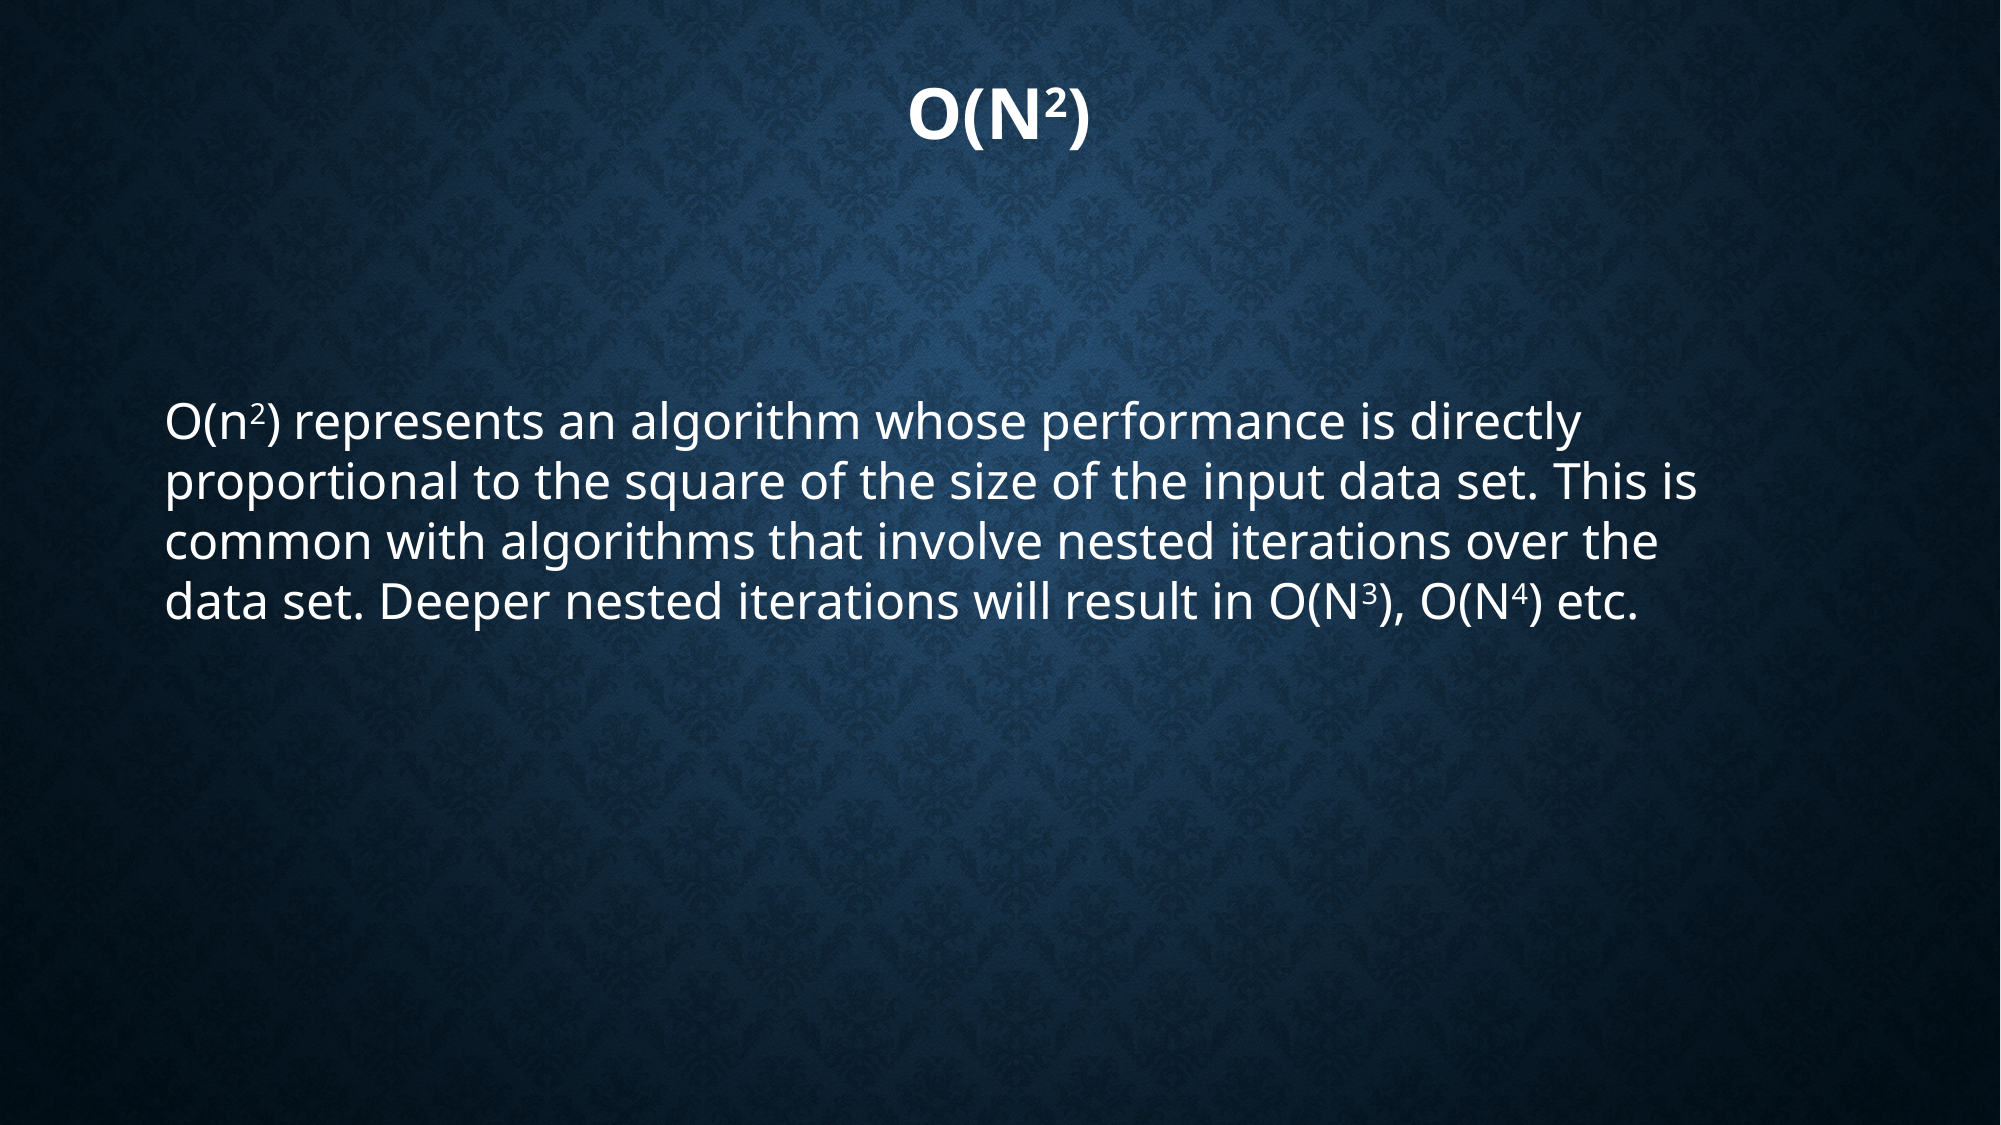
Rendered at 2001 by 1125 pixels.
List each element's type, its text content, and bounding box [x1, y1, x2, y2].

title O(N2) [149, 50, 1849, 268]
text_box O(n2) represents an algorithm whose performance is directly proportional to the square of the size of the input data set. This is common with algorithms that involve nested iterations over the data set. Deeper nested iterations will result in O(N3), O(N4) etc. [149, 382, 1761, 638]
